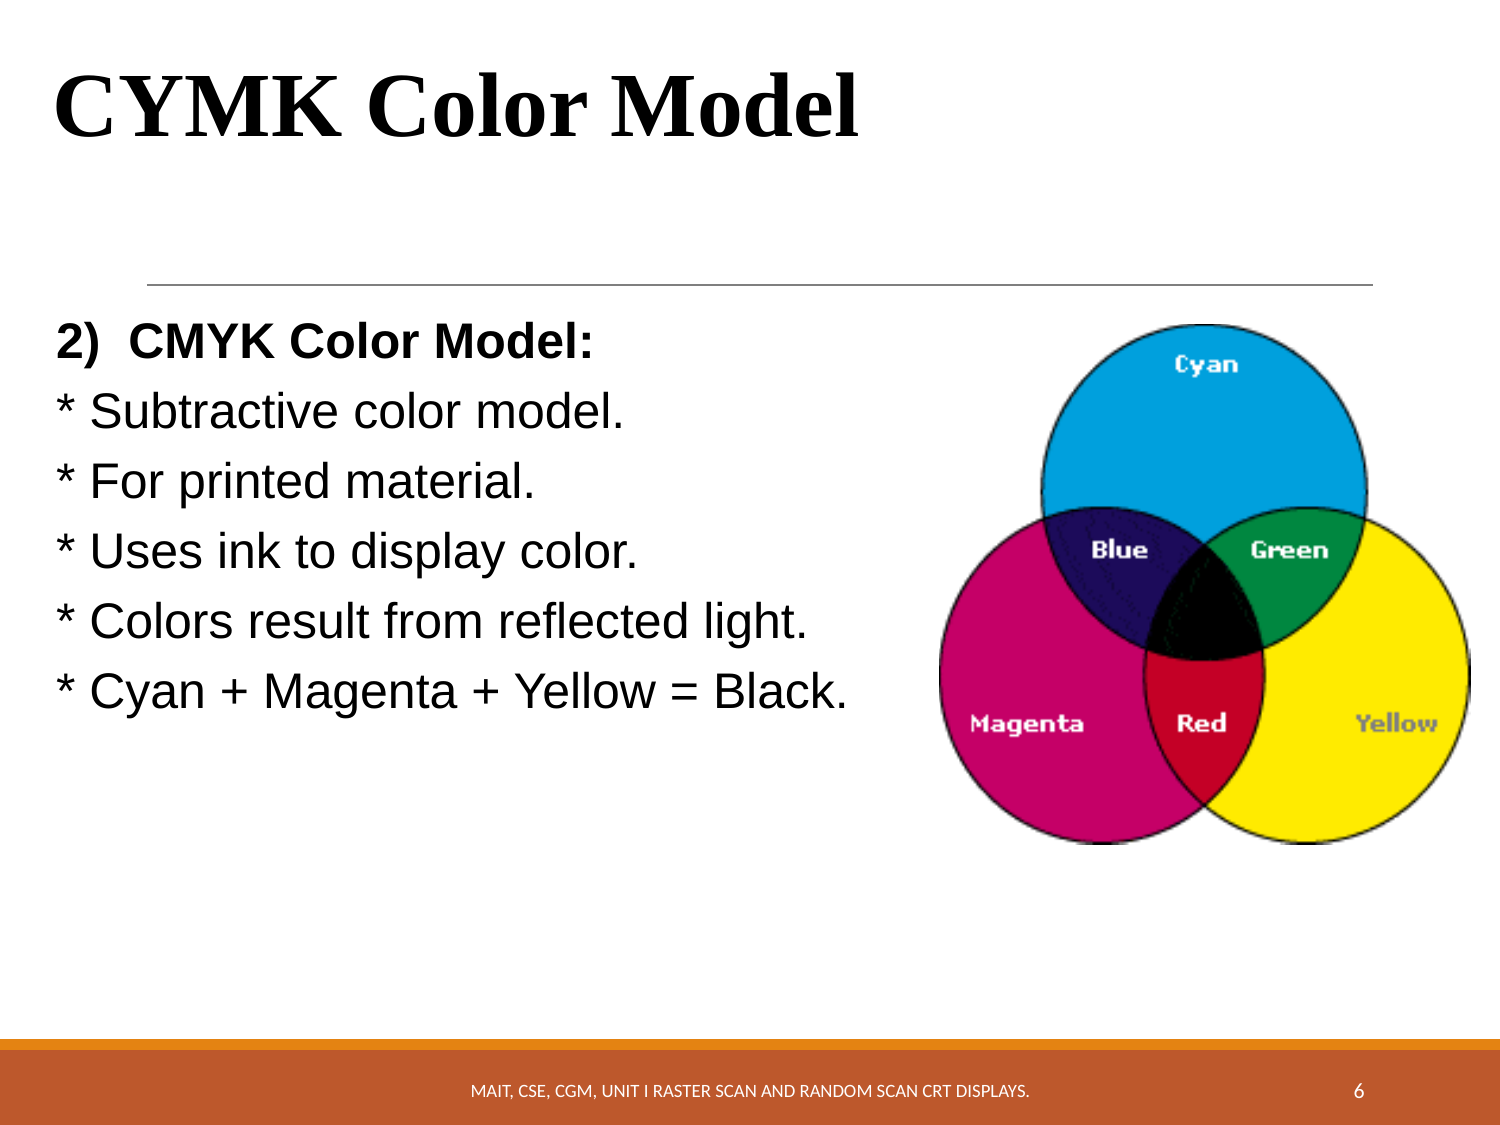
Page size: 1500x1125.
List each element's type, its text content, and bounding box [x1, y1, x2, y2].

picture [938, 324, 1471, 845]
text_box CYMK Color Model [37, 6, 938, 194]
picture [1176, 355, 1188, 372]
picture [1207, 360, 1238, 372]
text_box 2) CMYK Color Model: * Subtractive color model. * For printed material. * Uses ink to display color. * Colors result from reflected light. * Cyan + Magenta + Yellow = Black. [41, 301, 1413, 1044]
picture [1190, 360, 1204, 377]
slide_number 6 [1218, 1059, 1380, 1120]
footer MAIT, CSE, CGM, UNIT I RASTER SCAN AND RANDOM SCAN CRT DISPLAYS. [453, 1059, 1047, 1120]
